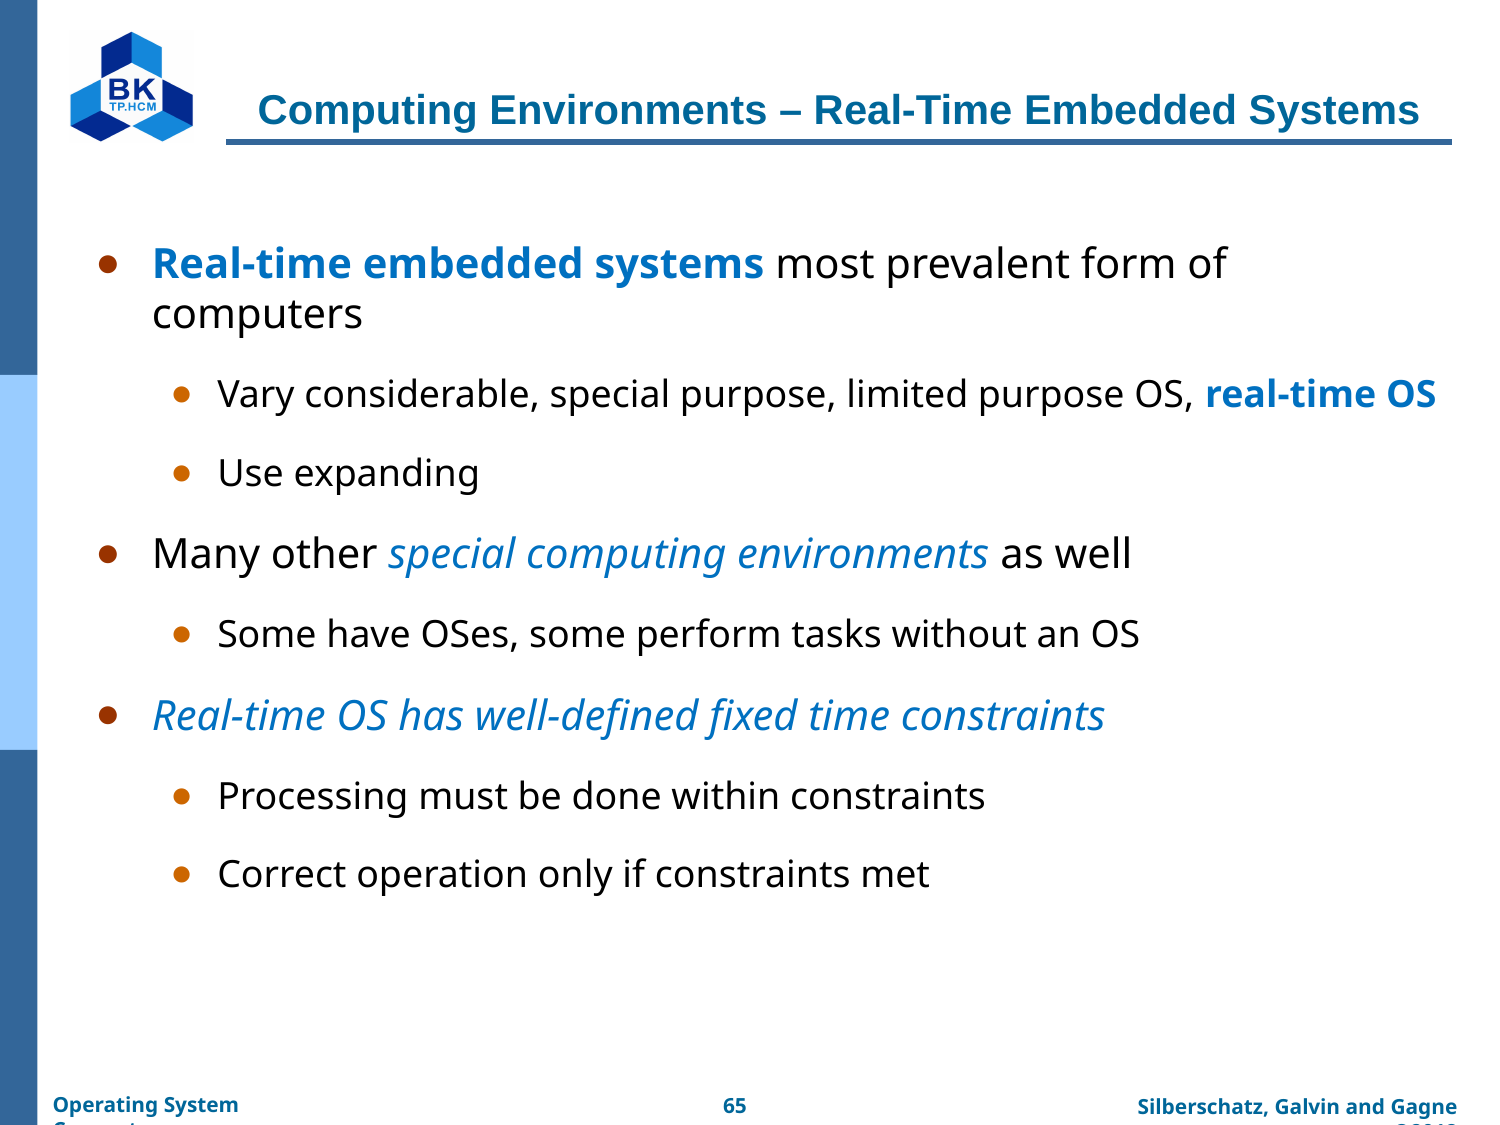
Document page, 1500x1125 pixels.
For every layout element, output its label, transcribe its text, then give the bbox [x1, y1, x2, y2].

picture [69, 30, 194, 143]
list Real-time embedded systems most prevalent form of computers Vary considerable, special purpose, limited purpose OS, real-time OS Use expanding Many other special computing environments as well Some have OSes, some perform tasks without an OS Real-time OS has well-defined fixed time constraints Processing must be done within constraints Correct operation only if constraints met [80, 229, 1453, 1053]
title Computing Environments – Real-Time Embedded Systems [226, 45, 1452, 141]
